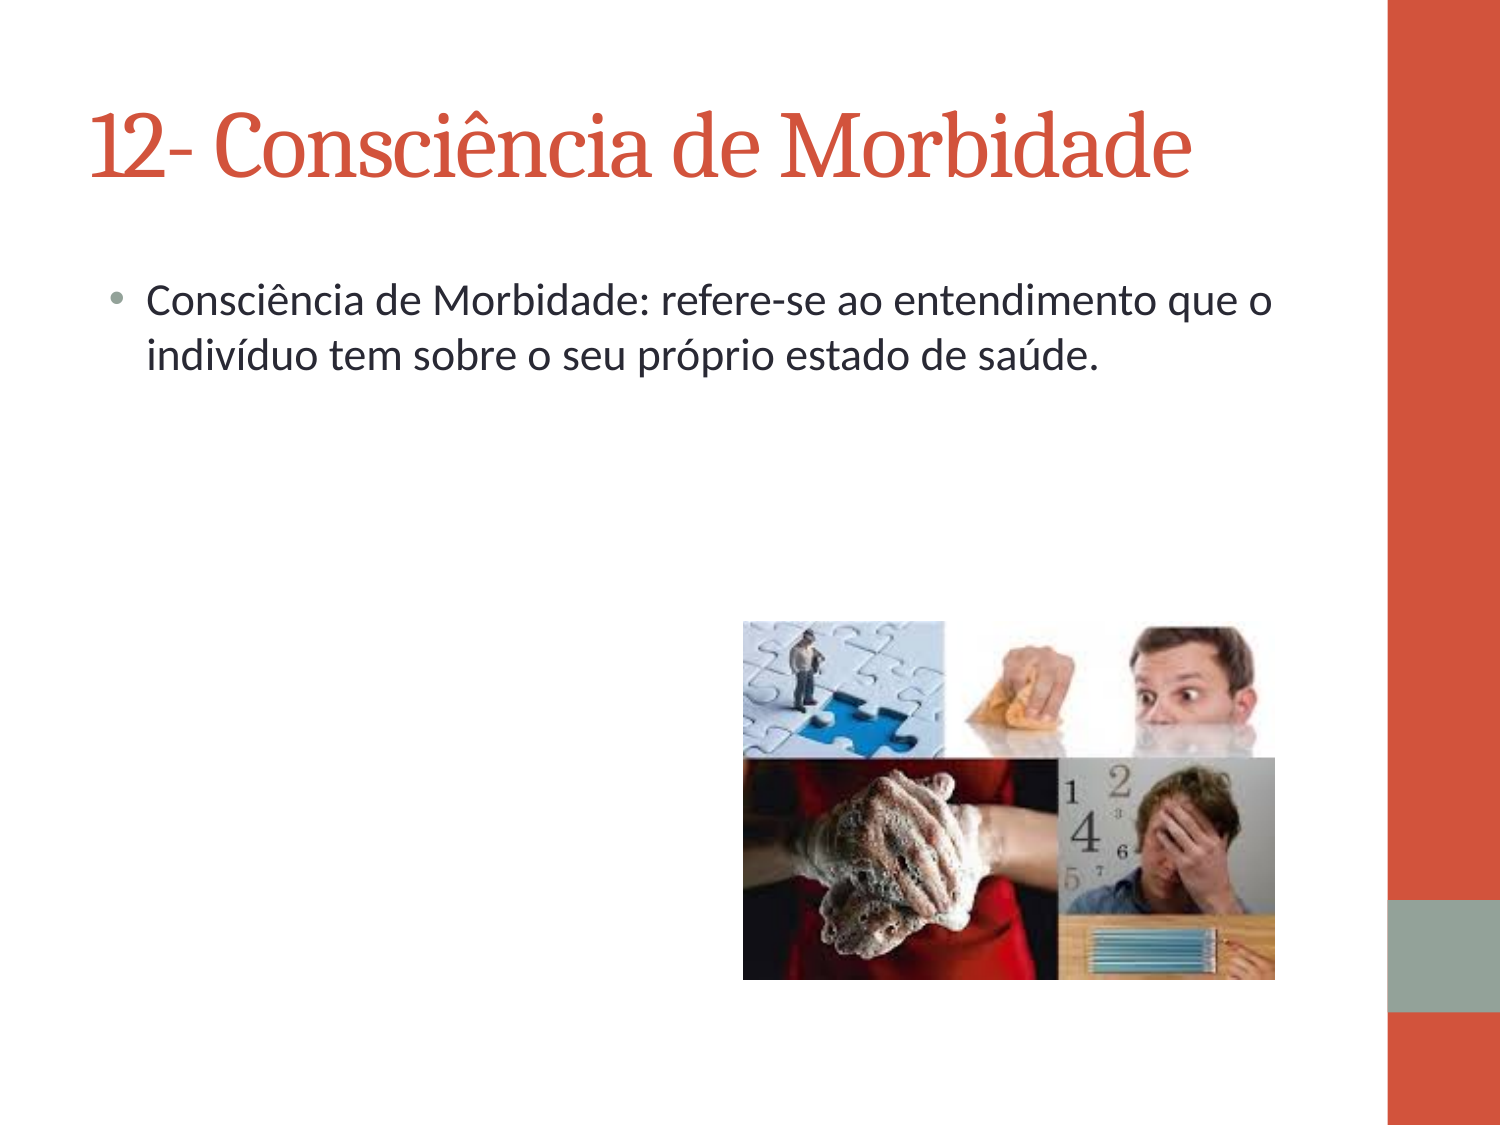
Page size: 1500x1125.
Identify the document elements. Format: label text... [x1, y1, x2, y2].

list Consciência de Morbidade: refere-se ao entendimento que o indivíduo tem sobre o seu próprio estado de saúde. [75, 262, 1325, 1050]
picture [742, 621, 1276, 980]
title 12- Consciência de Morbidade [75, 45, 1325, 233]
